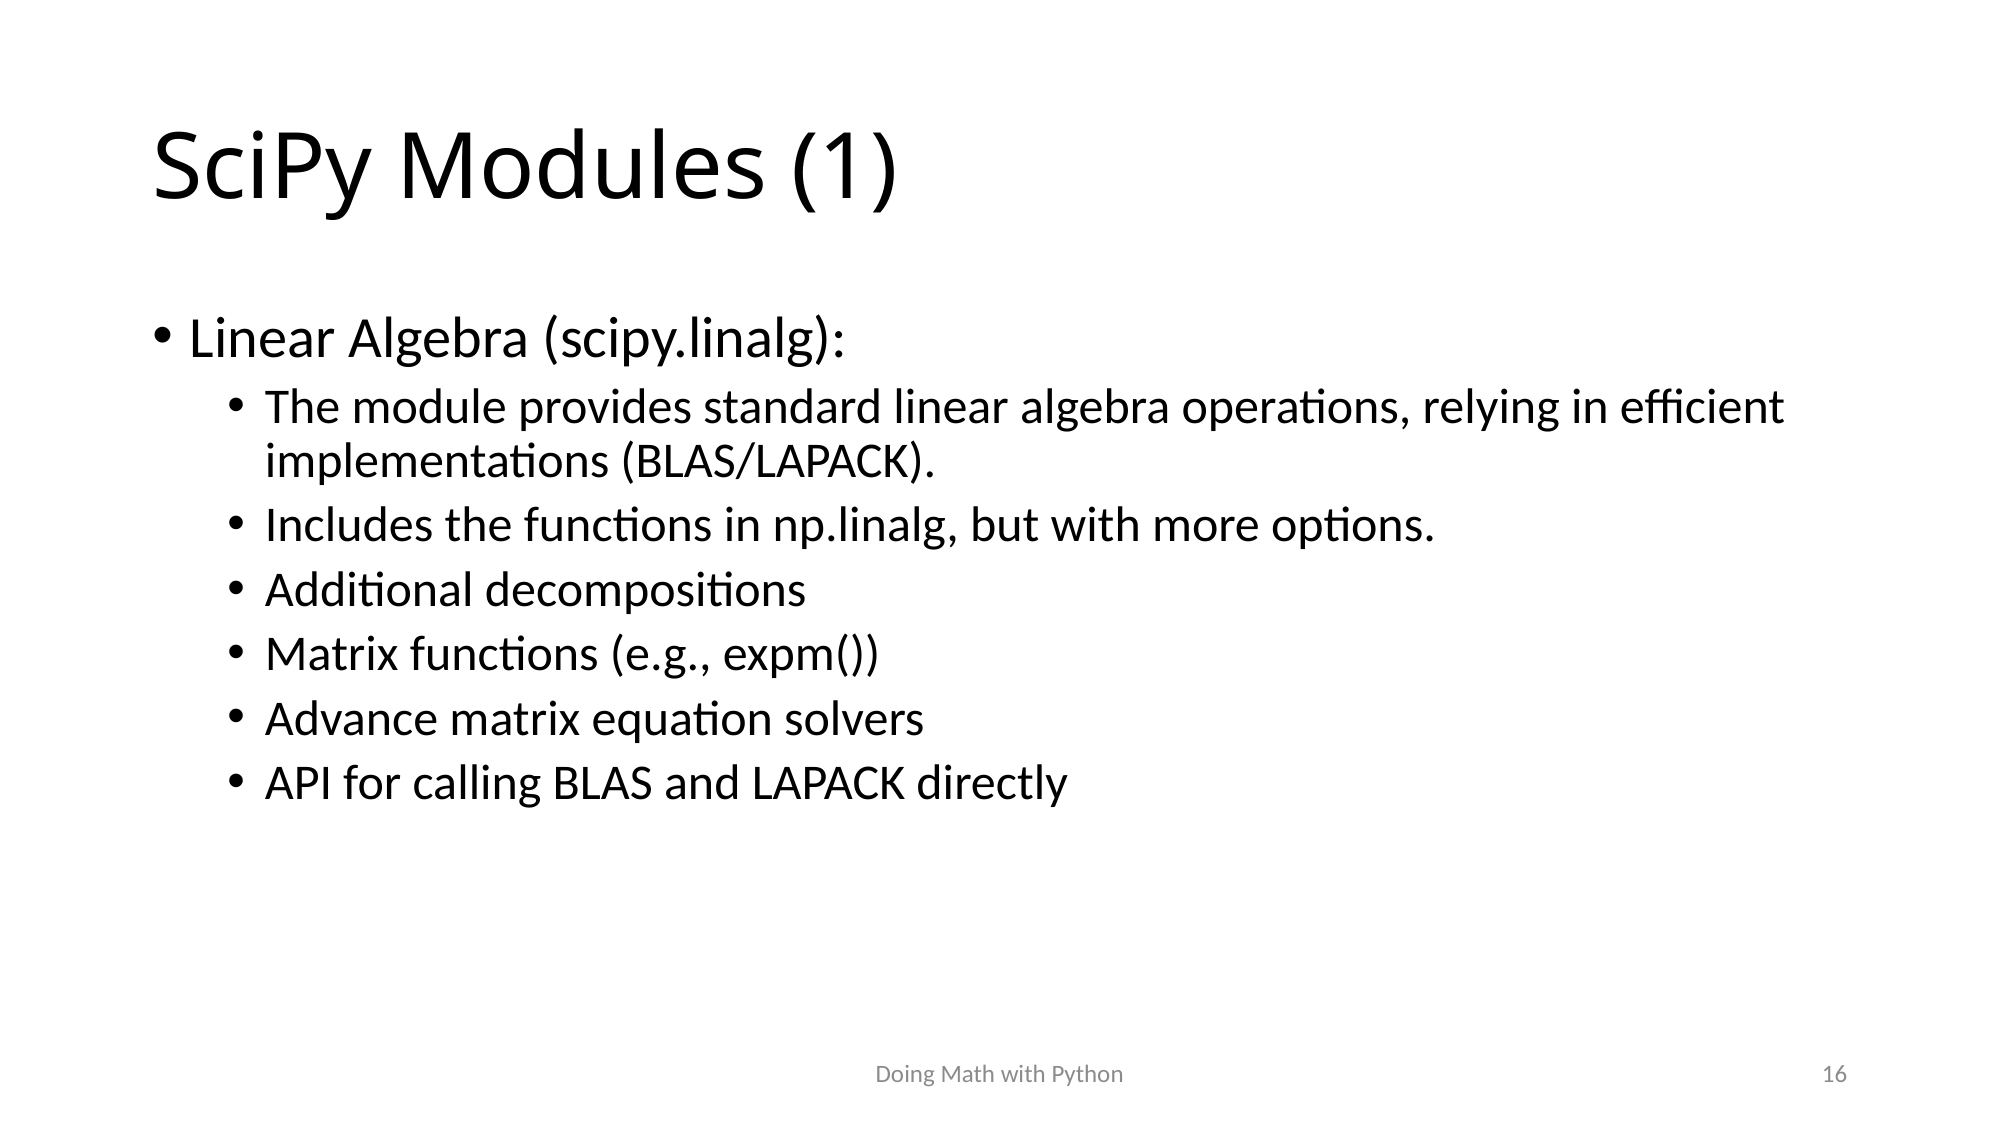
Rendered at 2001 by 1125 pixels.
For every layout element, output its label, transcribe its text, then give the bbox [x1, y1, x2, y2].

slide_number 16 [1412, 1042, 1863, 1103]
list Linear Algebra (scipy.linalg): The module provides standard linear algebra operations, relying in efficient implementations (BLAS/LAPACK). Includes the functions in np.linalg, but with more options. Additional decompositions Matrix functions (e.g., expm()) Advance matrix equation solvers API for calling BLAS and LAPACK directly [137, 299, 1863, 1014]
title SciPy Modules (1) [137, 59, 1863, 278]
footer Doing Math with Python [662, 1042, 1338, 1103]
